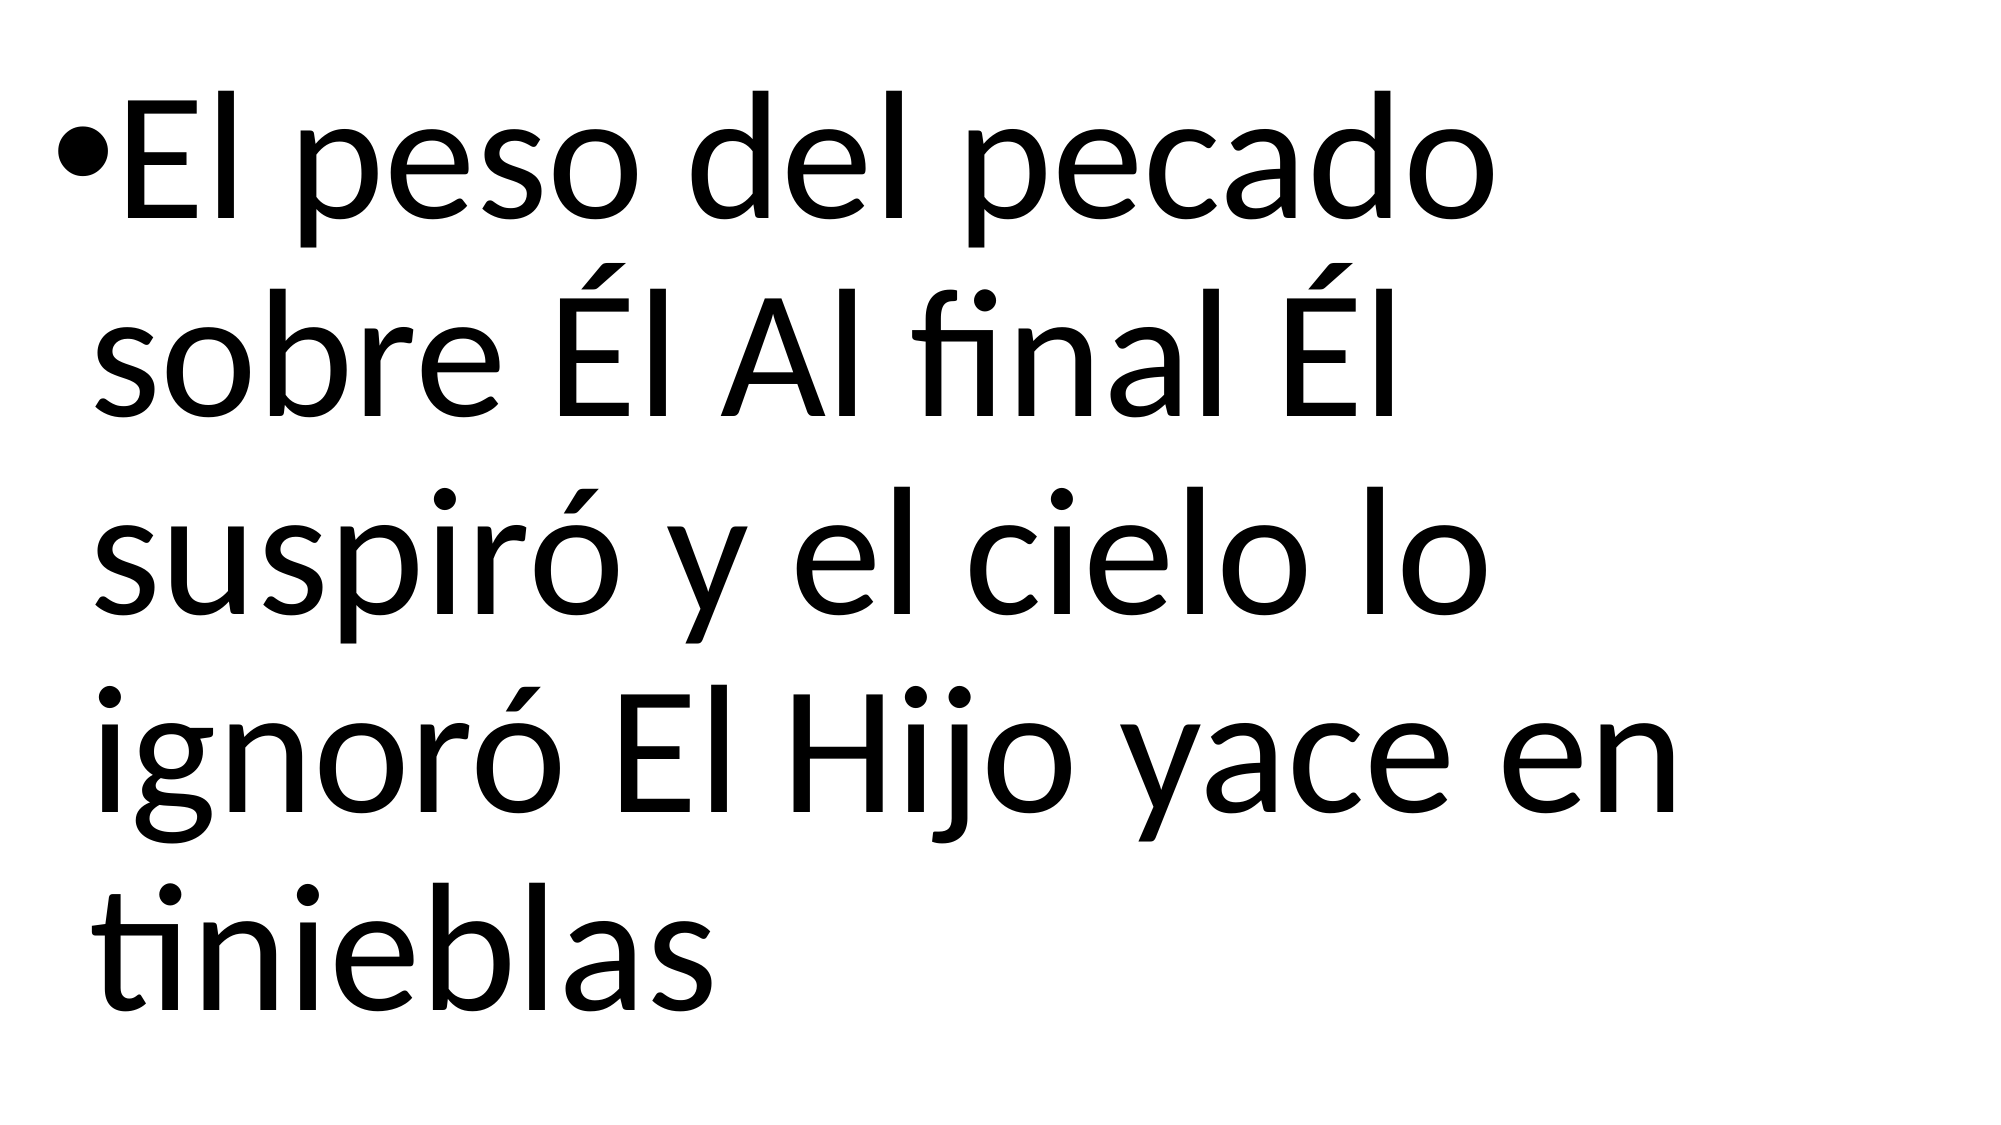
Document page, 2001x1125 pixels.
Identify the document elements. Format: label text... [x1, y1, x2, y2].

list El peso del pecado sobre Él Al final Él suspiró y el cielo lo ignoró El Hijo yace en tinieblas [36, 53, 1953, 1075]
